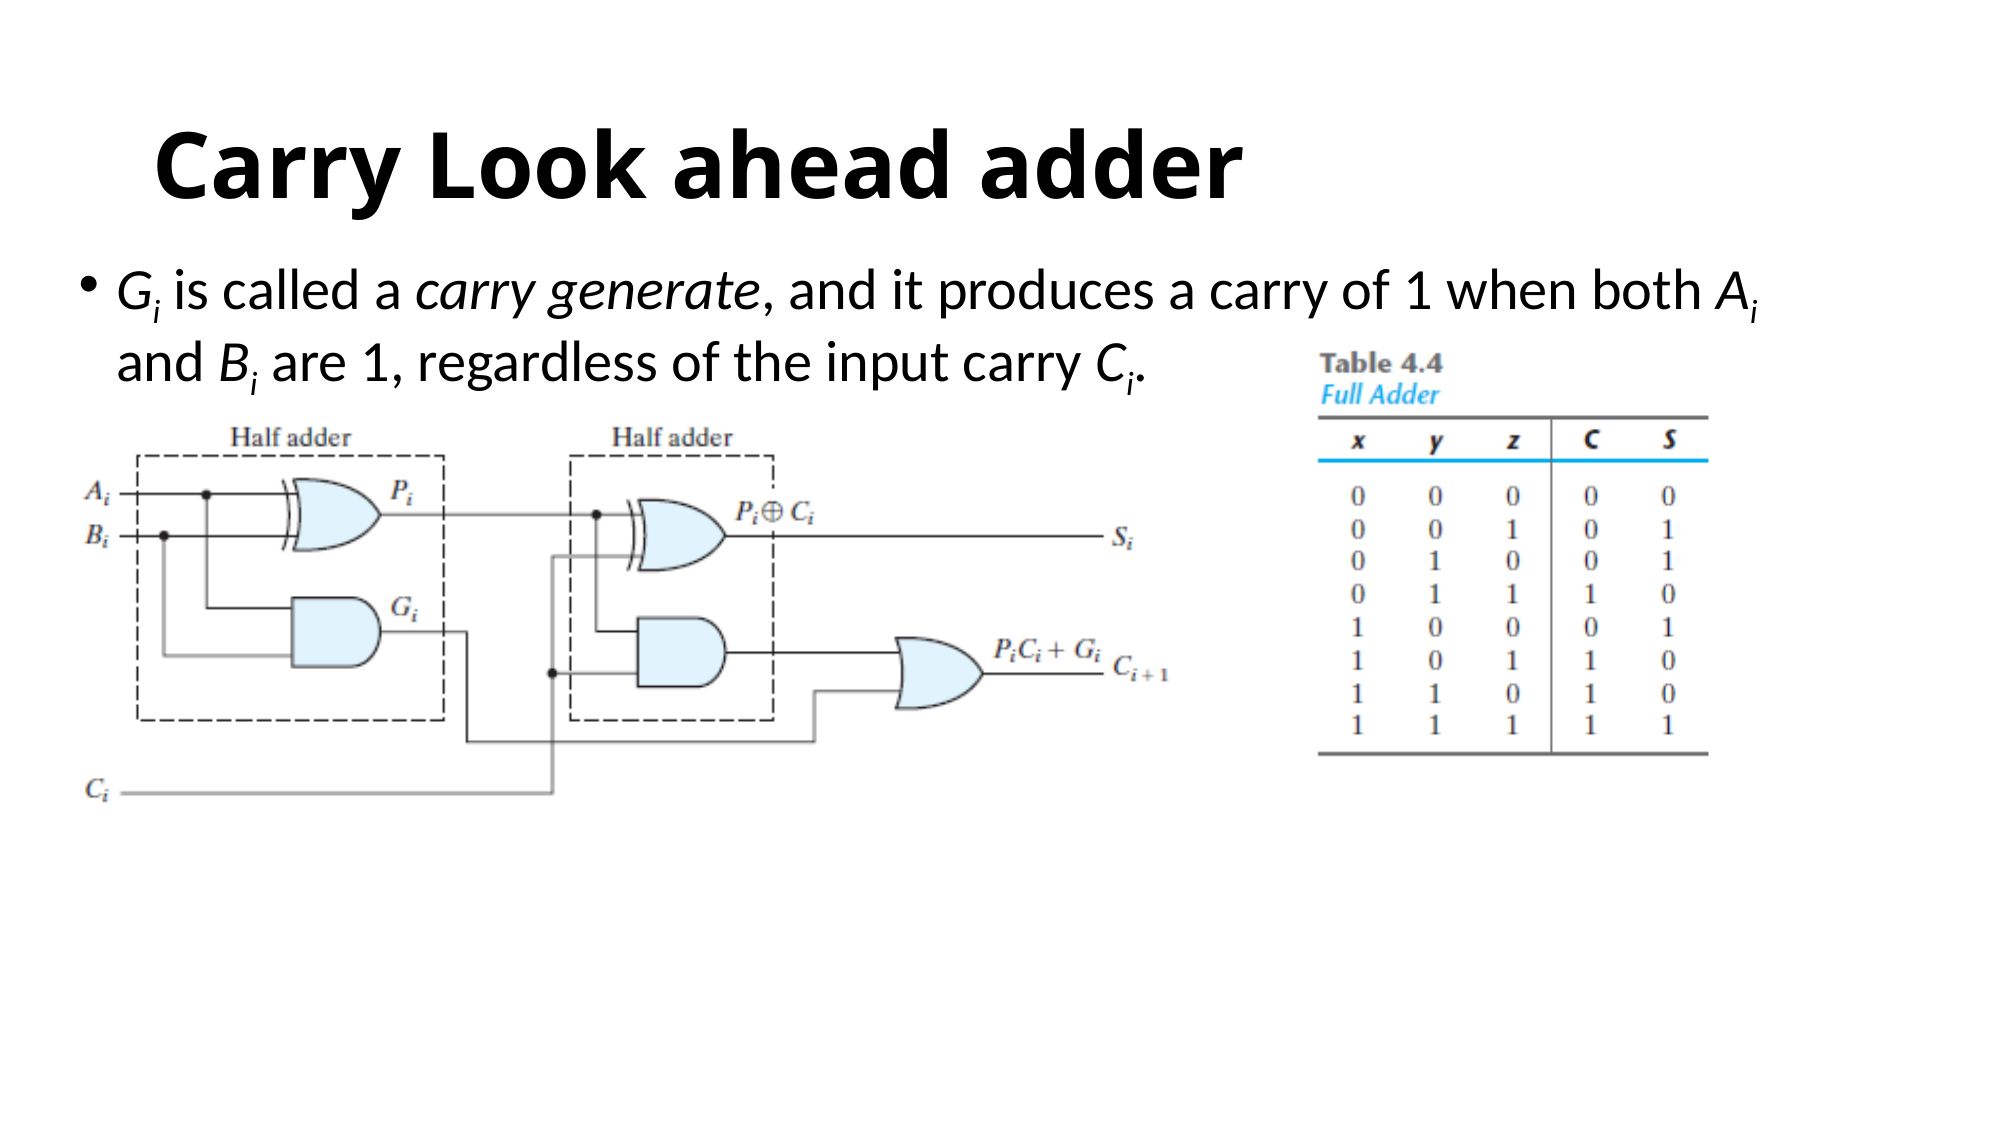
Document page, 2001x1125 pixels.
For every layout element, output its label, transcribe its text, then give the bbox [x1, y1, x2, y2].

title Carry Look ahead adder [137, 59, 1863, 278]
picture [1299, 336, 1748, 813]
picture [63, 396, 1212, 813]
list Gi is called a carry generate, and it produces a carry of 1 when both Ai and Bi are 1, regardless of the input carry Ci. [63, 244, 1789, 959]
